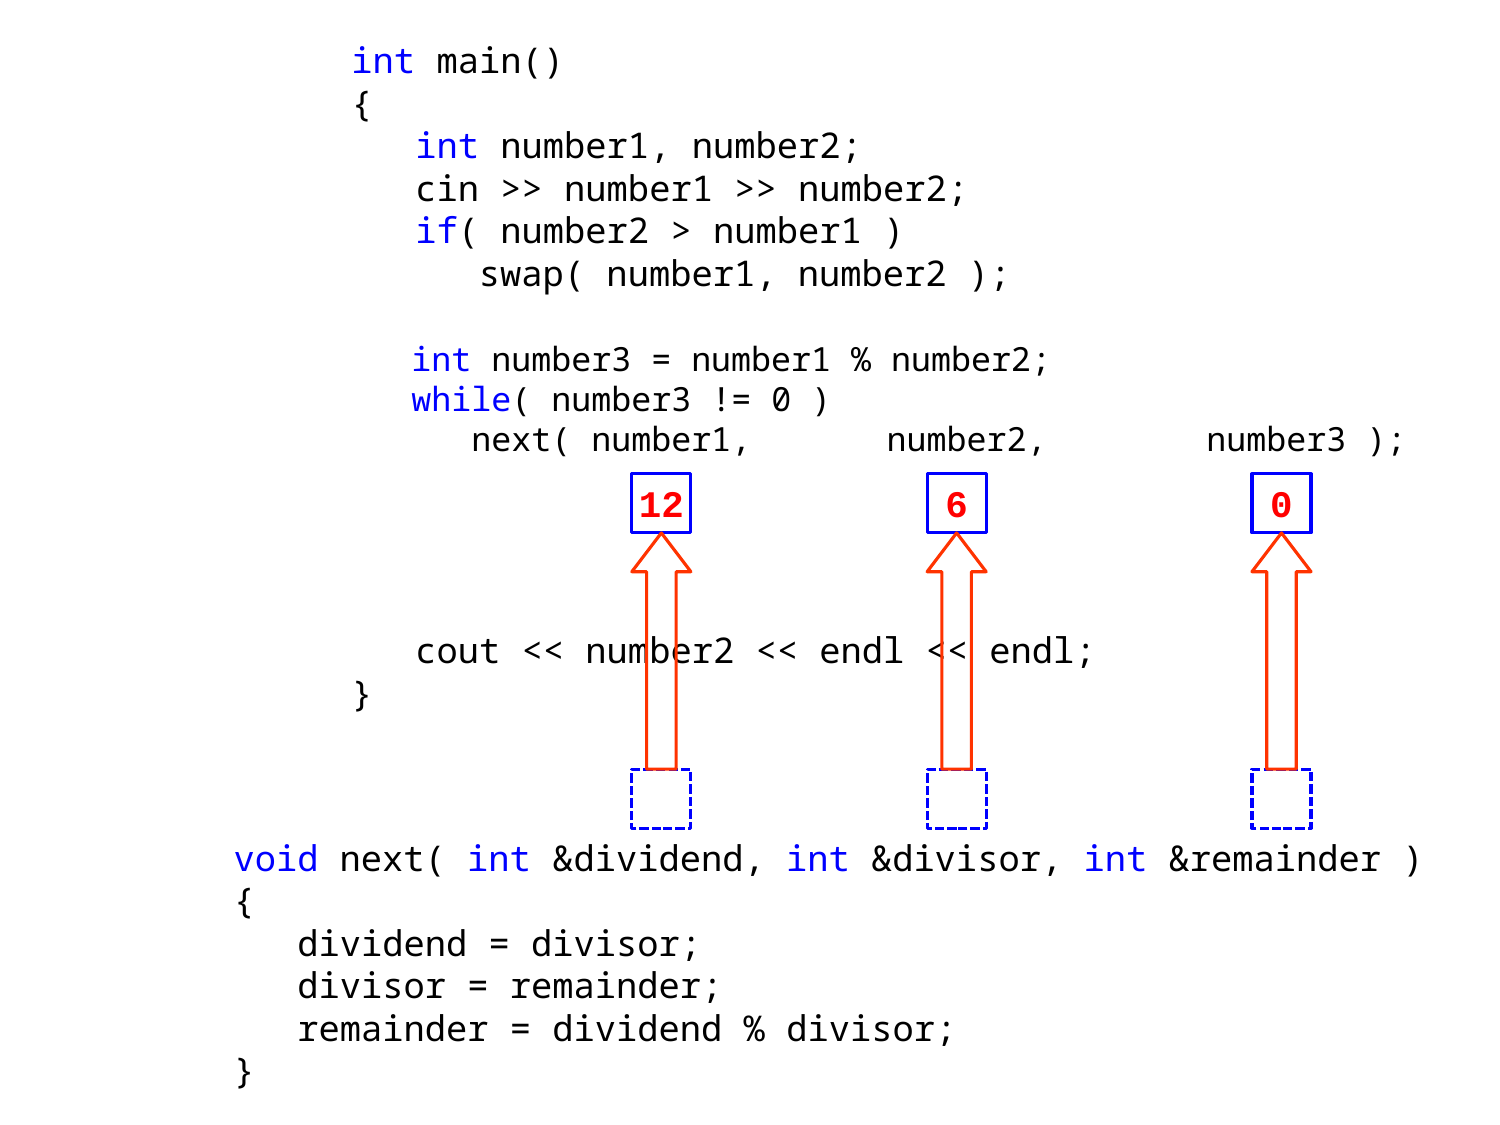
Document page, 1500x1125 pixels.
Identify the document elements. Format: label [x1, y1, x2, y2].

text_box [927, 473, 987, 829]
text_box [631, 473, 691, 829]
list [336, 30, 1459, 711]
text_box [1251, 473, 1312, 829]
list [218, 828, 1459, 1095]
